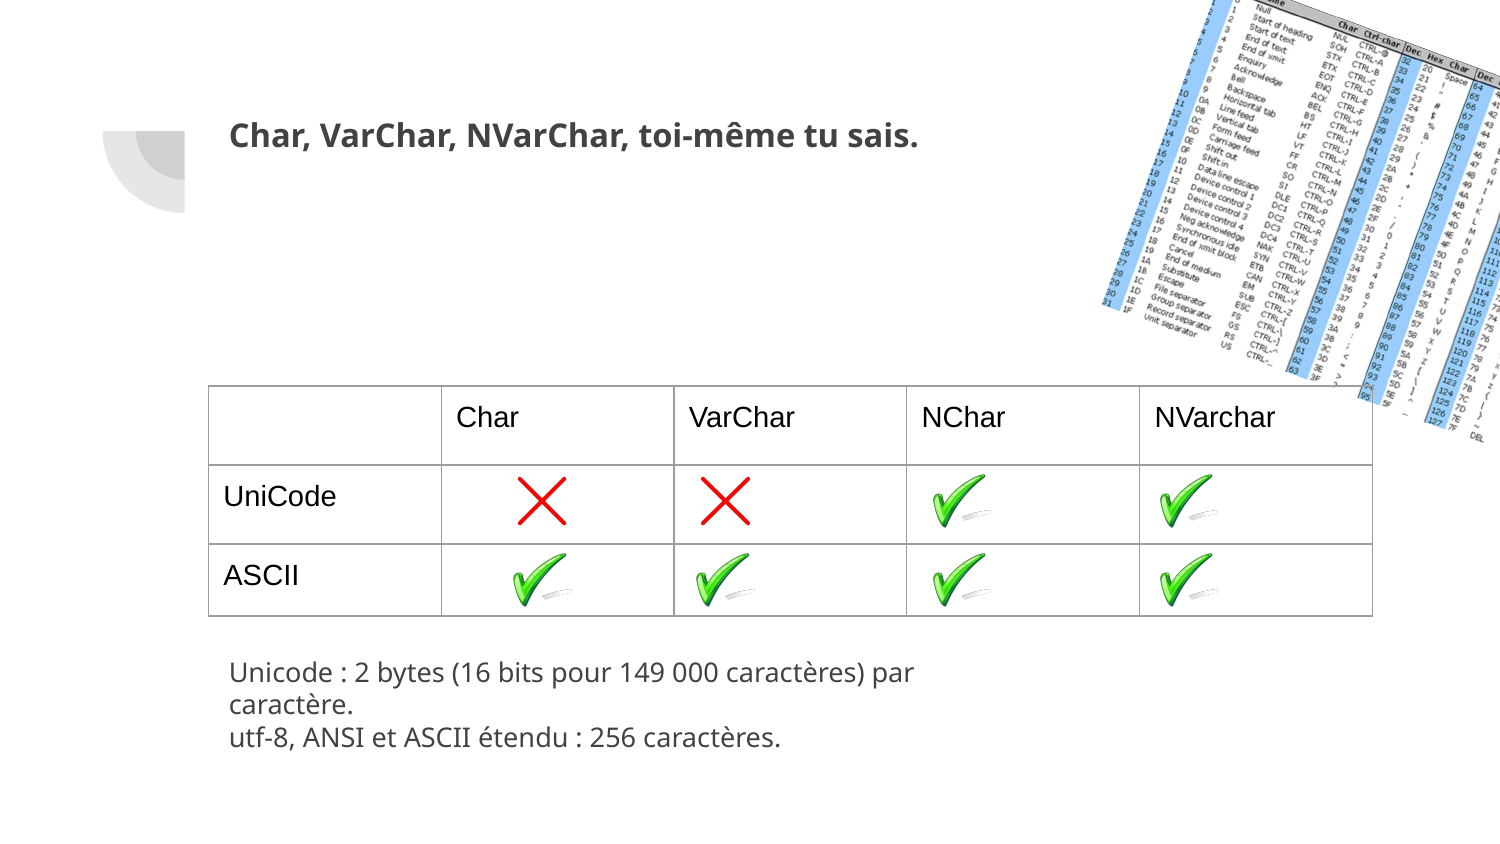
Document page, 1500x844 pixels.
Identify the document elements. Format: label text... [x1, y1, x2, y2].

picture [694, 551, 757, 609]
picture [930, 471, 994, 530]
table_cell [675, 466, 906, 543]
table_cell [442, 545, 673, 615]
table_header Char [442, 387, 673, 464]
table_cell [907, 466, 1139, 543]
table_cell [675, 545, 906, 615]
picture [511, 551, 574, 609]
table_header NVarchar [1140, 387, 1372, 464]
table_cell UniCode [209, 466, 441, 543]
table_cell [907, 545, 1139, 615]
text_box Unicode : 2 bytes (16 bits pour 149 000 caractères) par caractère. utf-8, ANSI et ASCII étendu : 256 caractères. [213, 640, 1010, 799]
picture [696, 471, 755, 530]
table_header [209, 387, 441, 464]
table_cell ASCII [209, 545, 441, 615]
picture [1102, 0, 1500, 445]
table_header NChar [907, 387, 1139, 464]
table_header VarChar [675, 387, 906, 464]
table_cell [1140, 545, 1372, 615]
table_cell [442, 466, 673, 543]
title Char, VarChar, NVarChar, toi-même tu sais. [213, 98, 1143, 263]
picture [930, 551, 994, 609]
picture [1157, 471, 1221, 530]
picture [513, 471, 572, 530]
table_cell [1140, 466, 1372, 543]
picture [1157, 551, 1221, 609]
